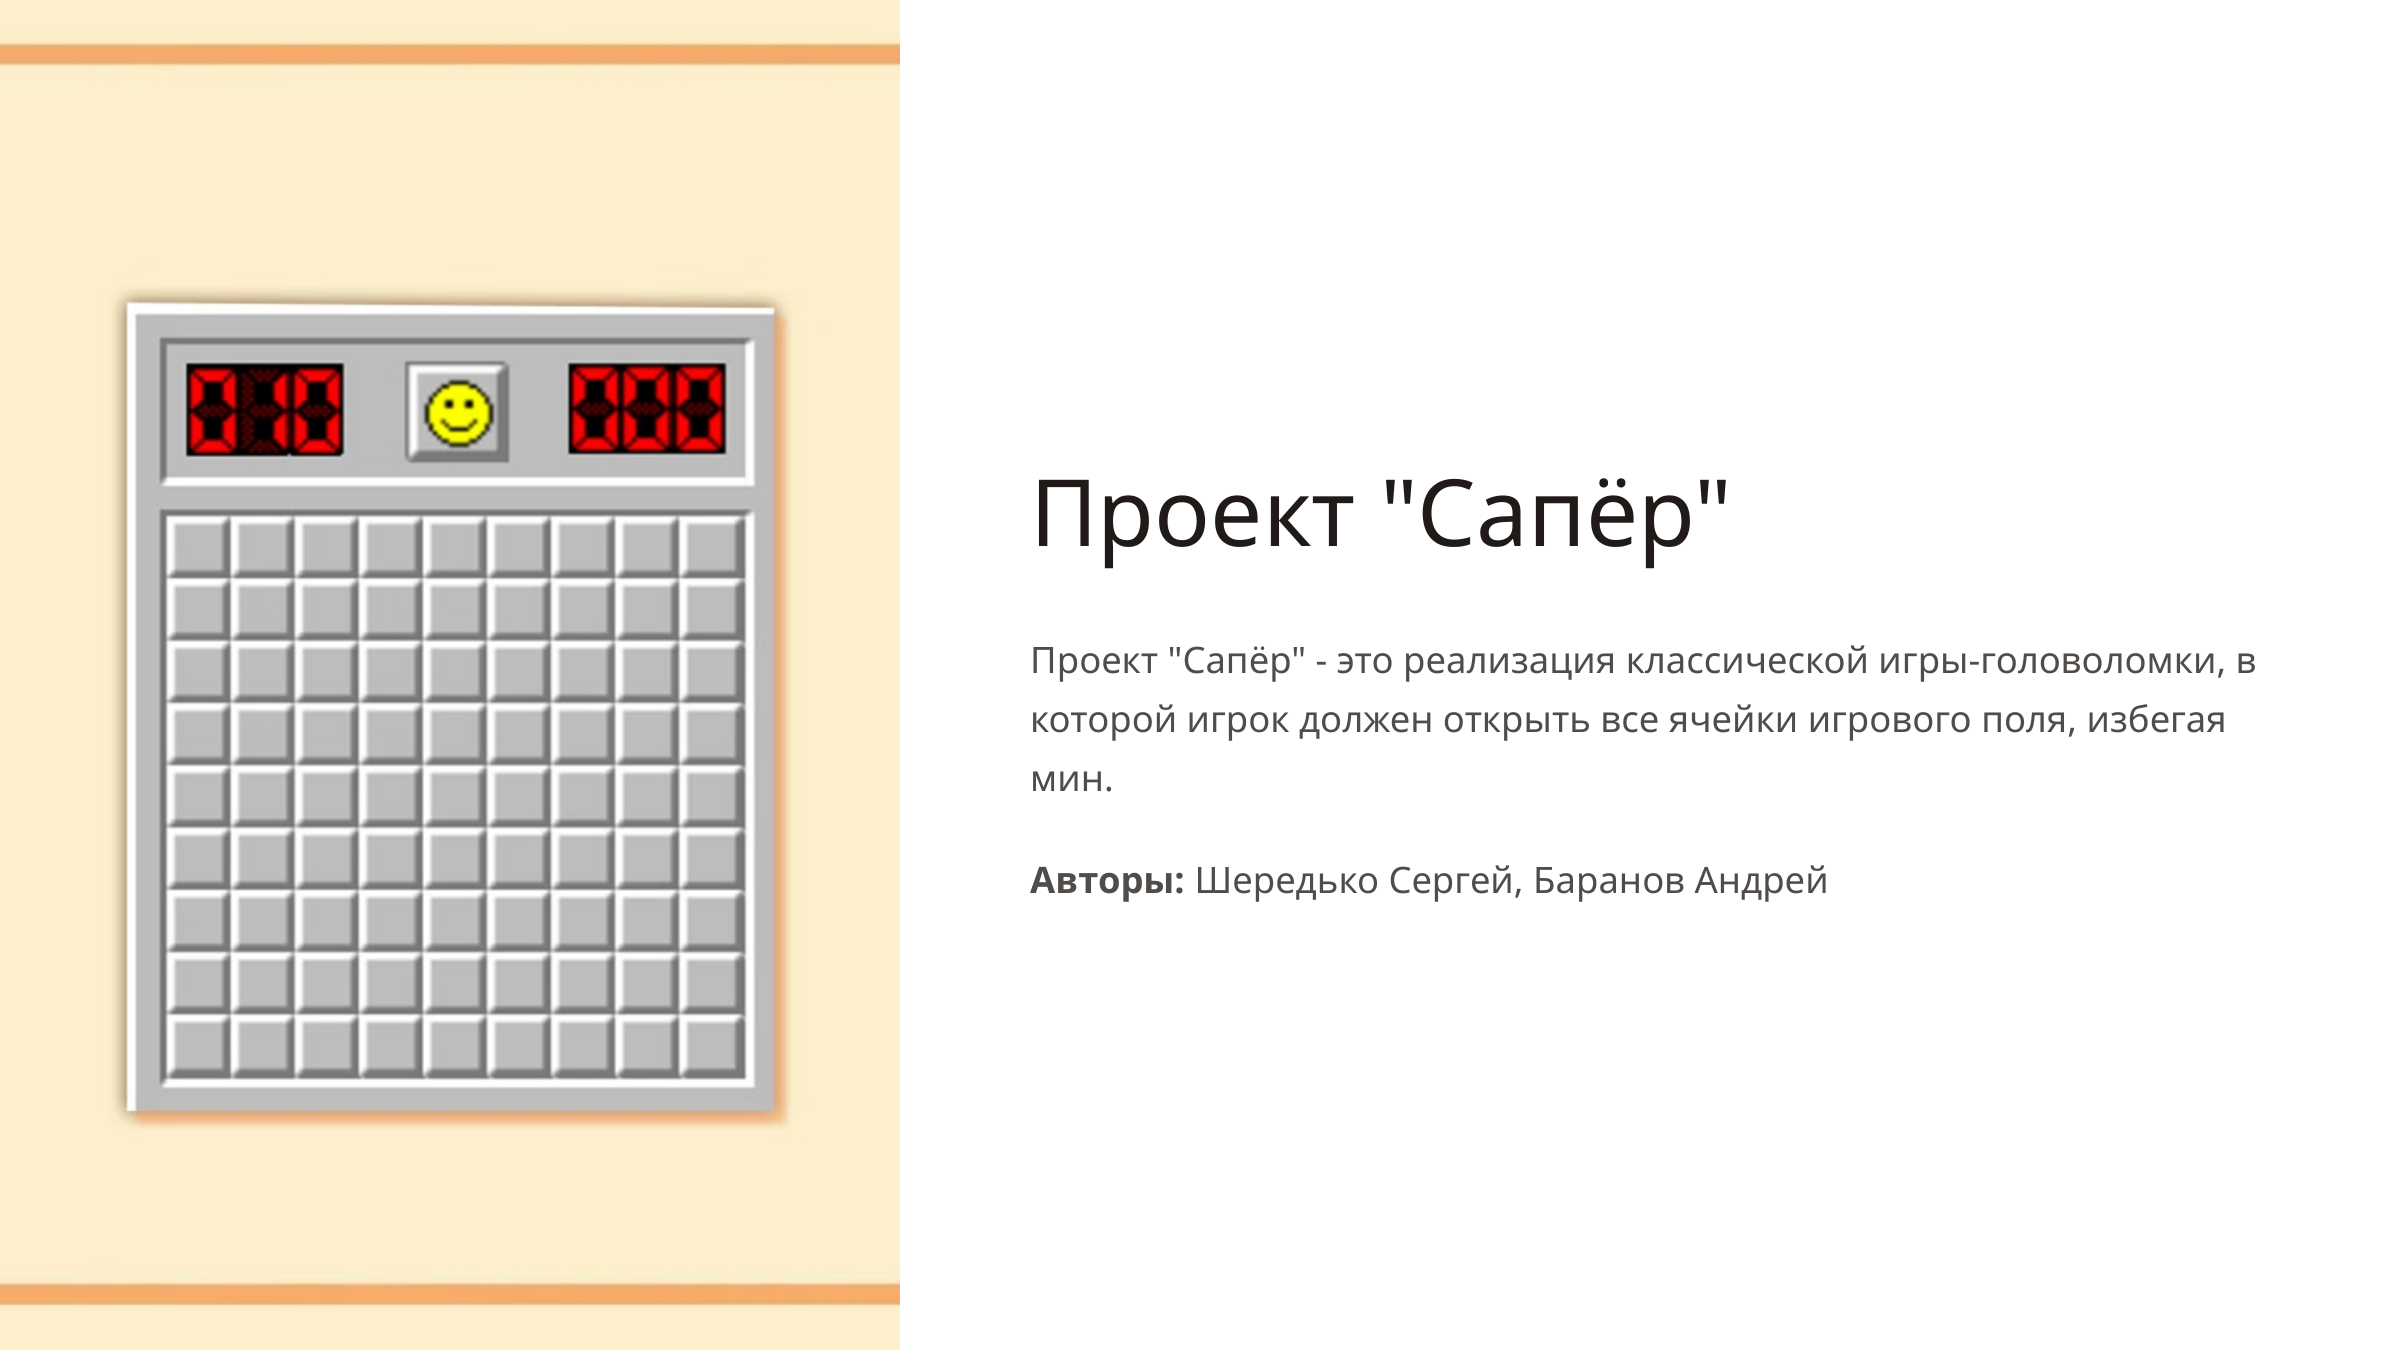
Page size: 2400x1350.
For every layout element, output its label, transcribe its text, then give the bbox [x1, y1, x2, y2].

text_box Проект "Сапёр" - это реализация классической игры-головоломки, в которой игрок должен открыть все ячейки игрового поля, избегая мин. [1030, 620, 2270, 800]
text_box Авторы: Шередько Сергей, Баранов Андрей [1030, 841, 2270, 901]
text_box Проект "Сапёр" [1030, 448, 1961, 566]
picture [0, 0, 900, 1350]
